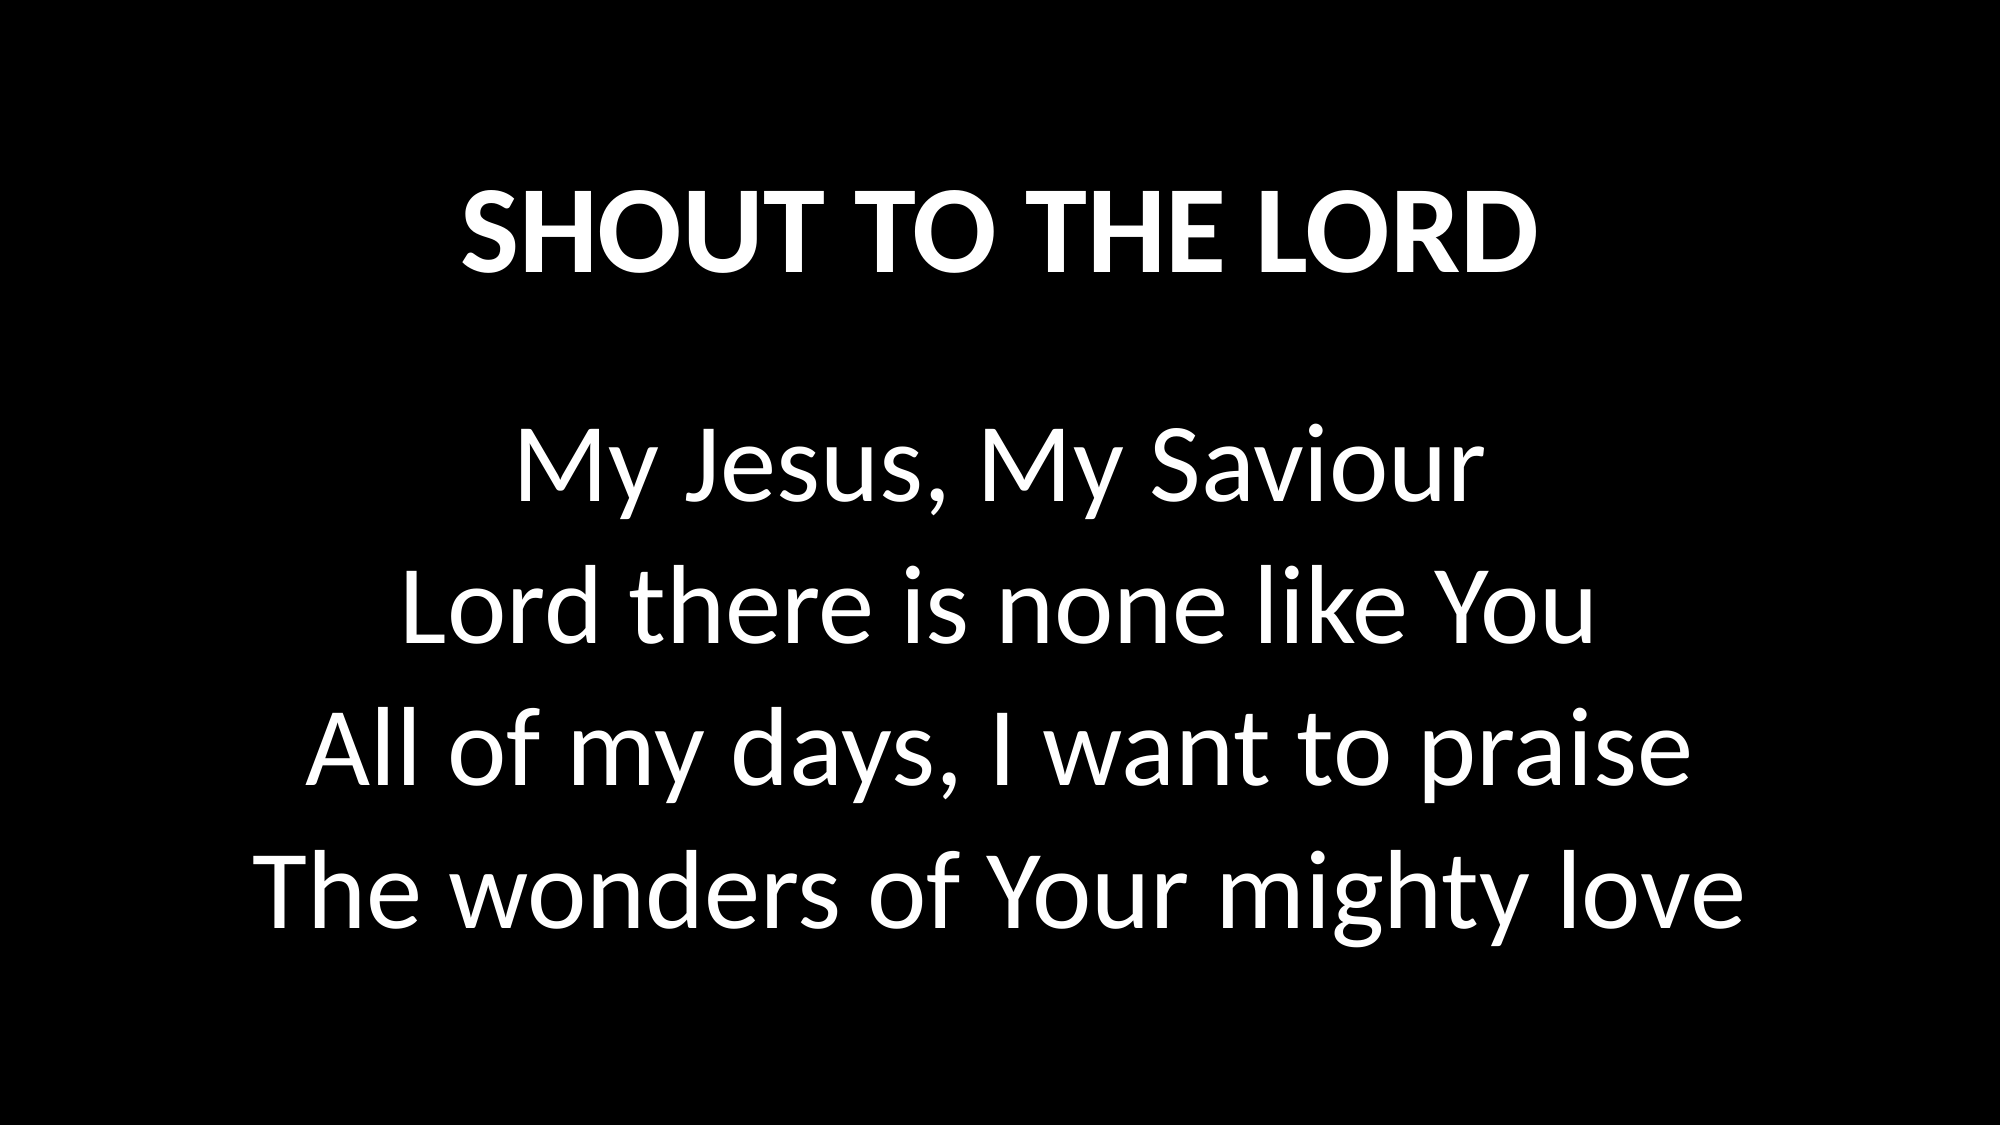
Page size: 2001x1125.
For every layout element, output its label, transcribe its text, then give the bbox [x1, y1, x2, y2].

subtitle SHOUT TO THE LORD My Jesus, My Saviour Lord there is none like You All of my days, I want to praise The wonders of Your mighty love [54, 156, 1945, 961]
